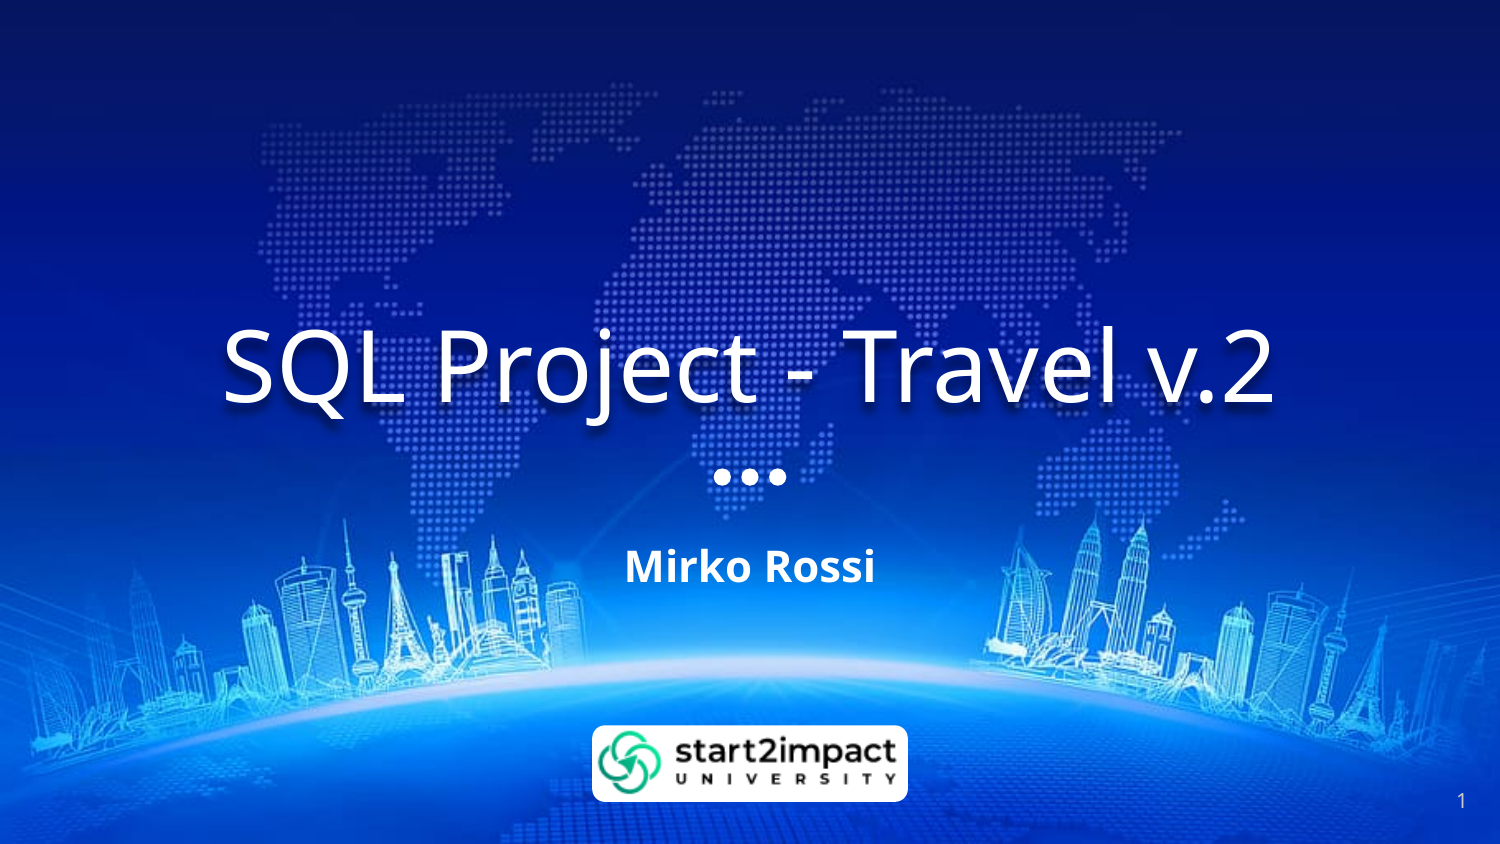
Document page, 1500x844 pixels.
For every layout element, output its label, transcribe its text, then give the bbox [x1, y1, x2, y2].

title SQL Project - Travel v.2 [110, 162, 1390, 447]
picture [0, 0, 1500, 844]
slide_number 1 [1392, 767, 1483, 833]
subtitle Mirko Rossi [110, 520, 1390, 651]
